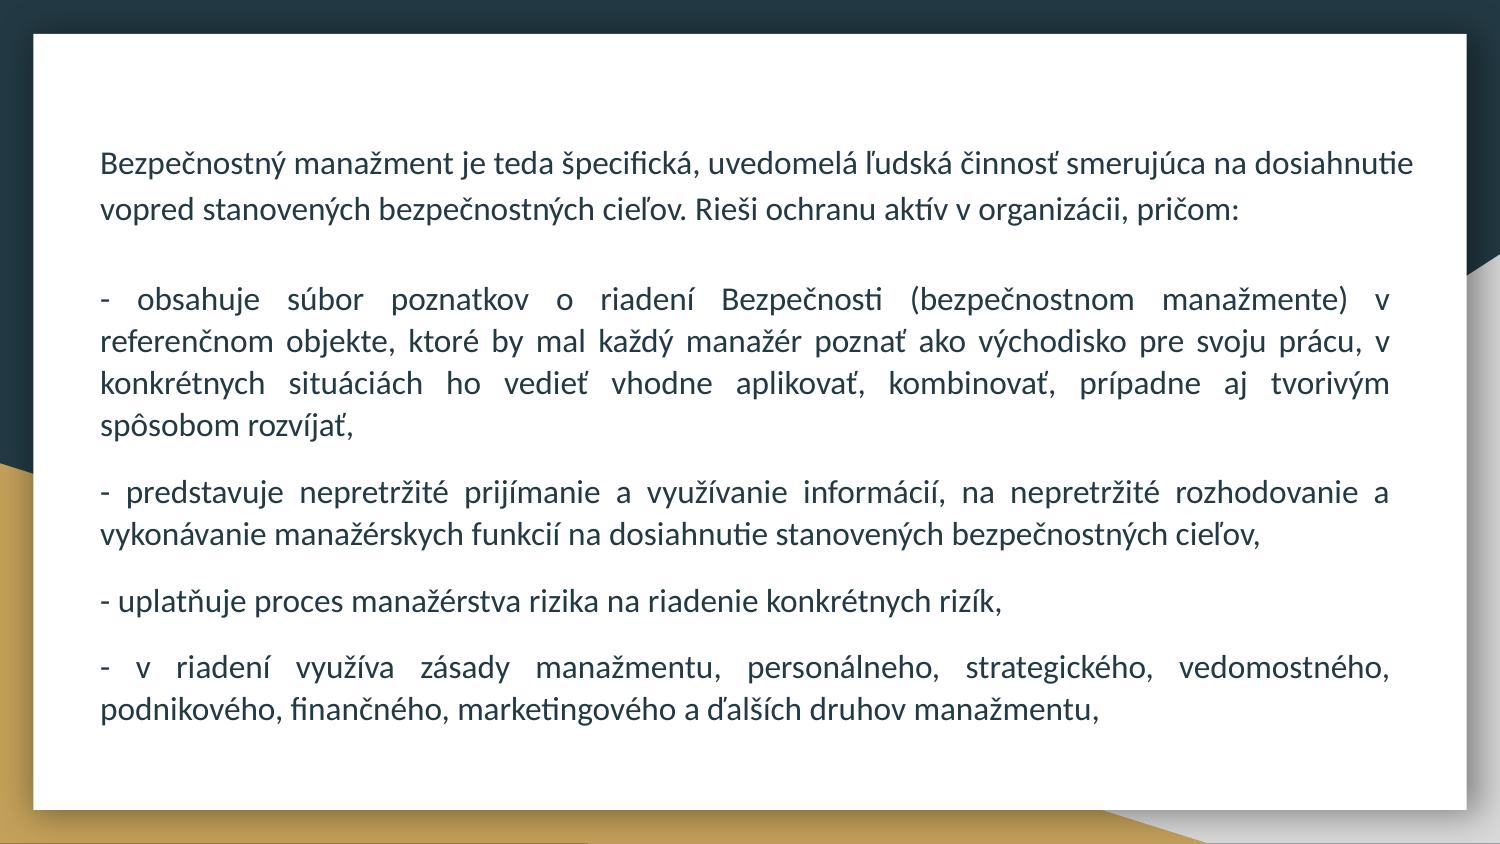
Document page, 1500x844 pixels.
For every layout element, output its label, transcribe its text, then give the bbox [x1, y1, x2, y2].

text_box Bezpečnostný manažment je teda špecifická, uvedomelá ľudská činnosť smerujúca na dosiahnutie vopred stanovených bezpečnostných cieľov. Rieši ochranu aktív v organizácii, pričom: [85, 120, 1433, 242]
list - obsahuje súbor poznatkov o riadení Bezpečnosti (bezpečnostnom manažmente) v referenčnom objekte, ktoré by mal každý manažér poznať ako východisko pre svoju prácu, v konkrétnych situáciách ho vedieť vhodne aplikovať, kombinovať, prípadne aj tvorivým spôsobom rozvíjať, - predstavuje nepretržité prijímanie a využívanie informácií, na nepretržité rozhodovanie a vykonávanie manažérskych funkcií na dosiahnutie stanovených bezpečnostných cieľov, - uplatňuje proces manažérstva rizika na riadenie konkrétnych rizík, - v riadení využíva zásady manažmentu, personálneho, strategického, vedomostného, podnikového, finančného, marketingového a ďalších druhov manažmentu, [85, 242, 1407, 790]
